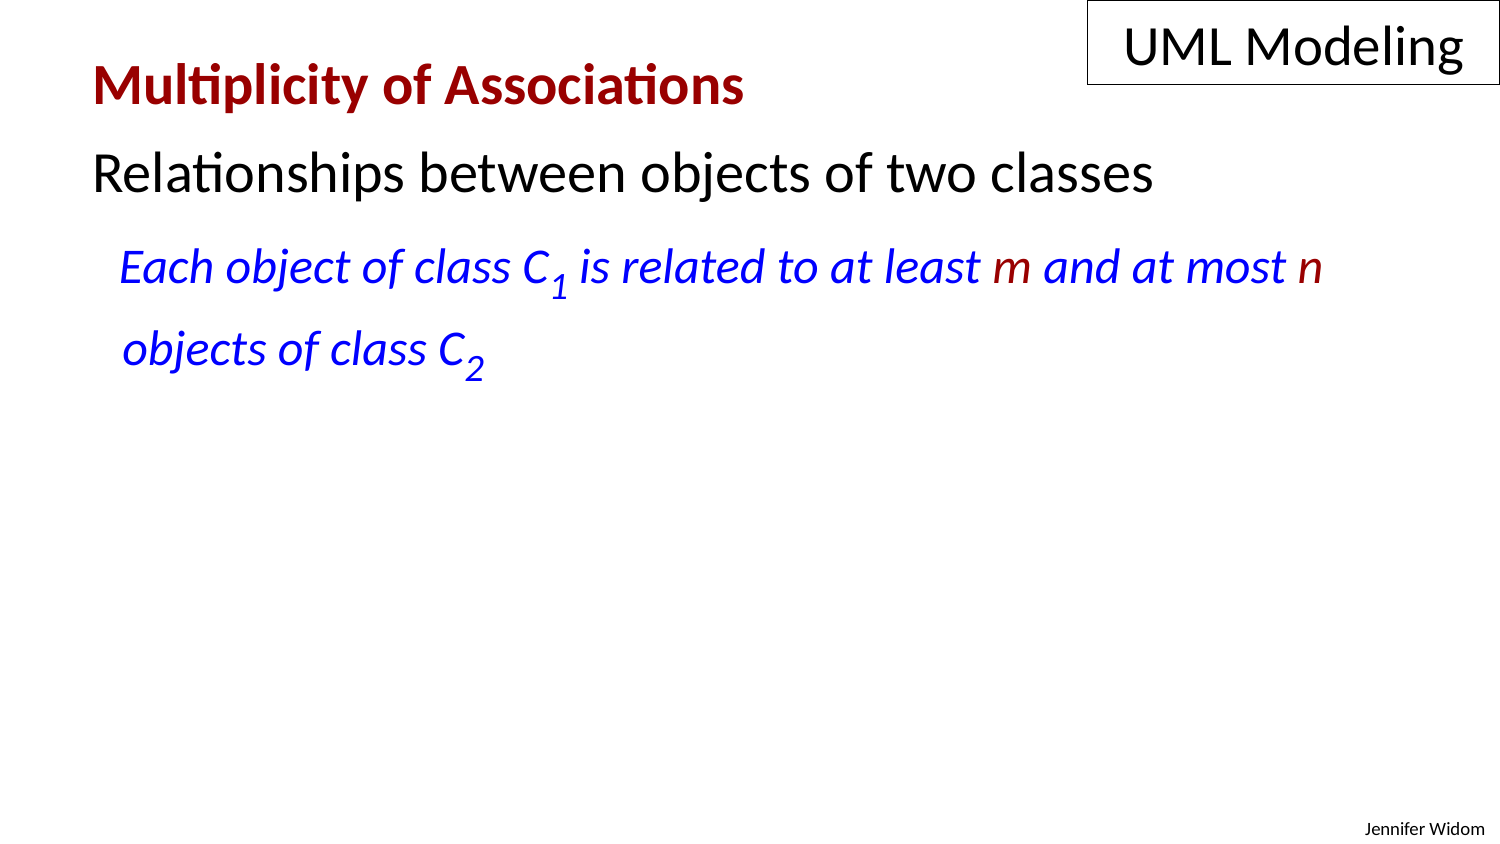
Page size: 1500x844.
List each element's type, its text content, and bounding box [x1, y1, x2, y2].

text_box UML Modeling [1087, 0, 1500, 85]
text_box Multiplicity of Associations Relationships between objects of two classes Each object of class C1 is related to at least m and at most n objects of class C2 [62, 46, 1375, 794]
